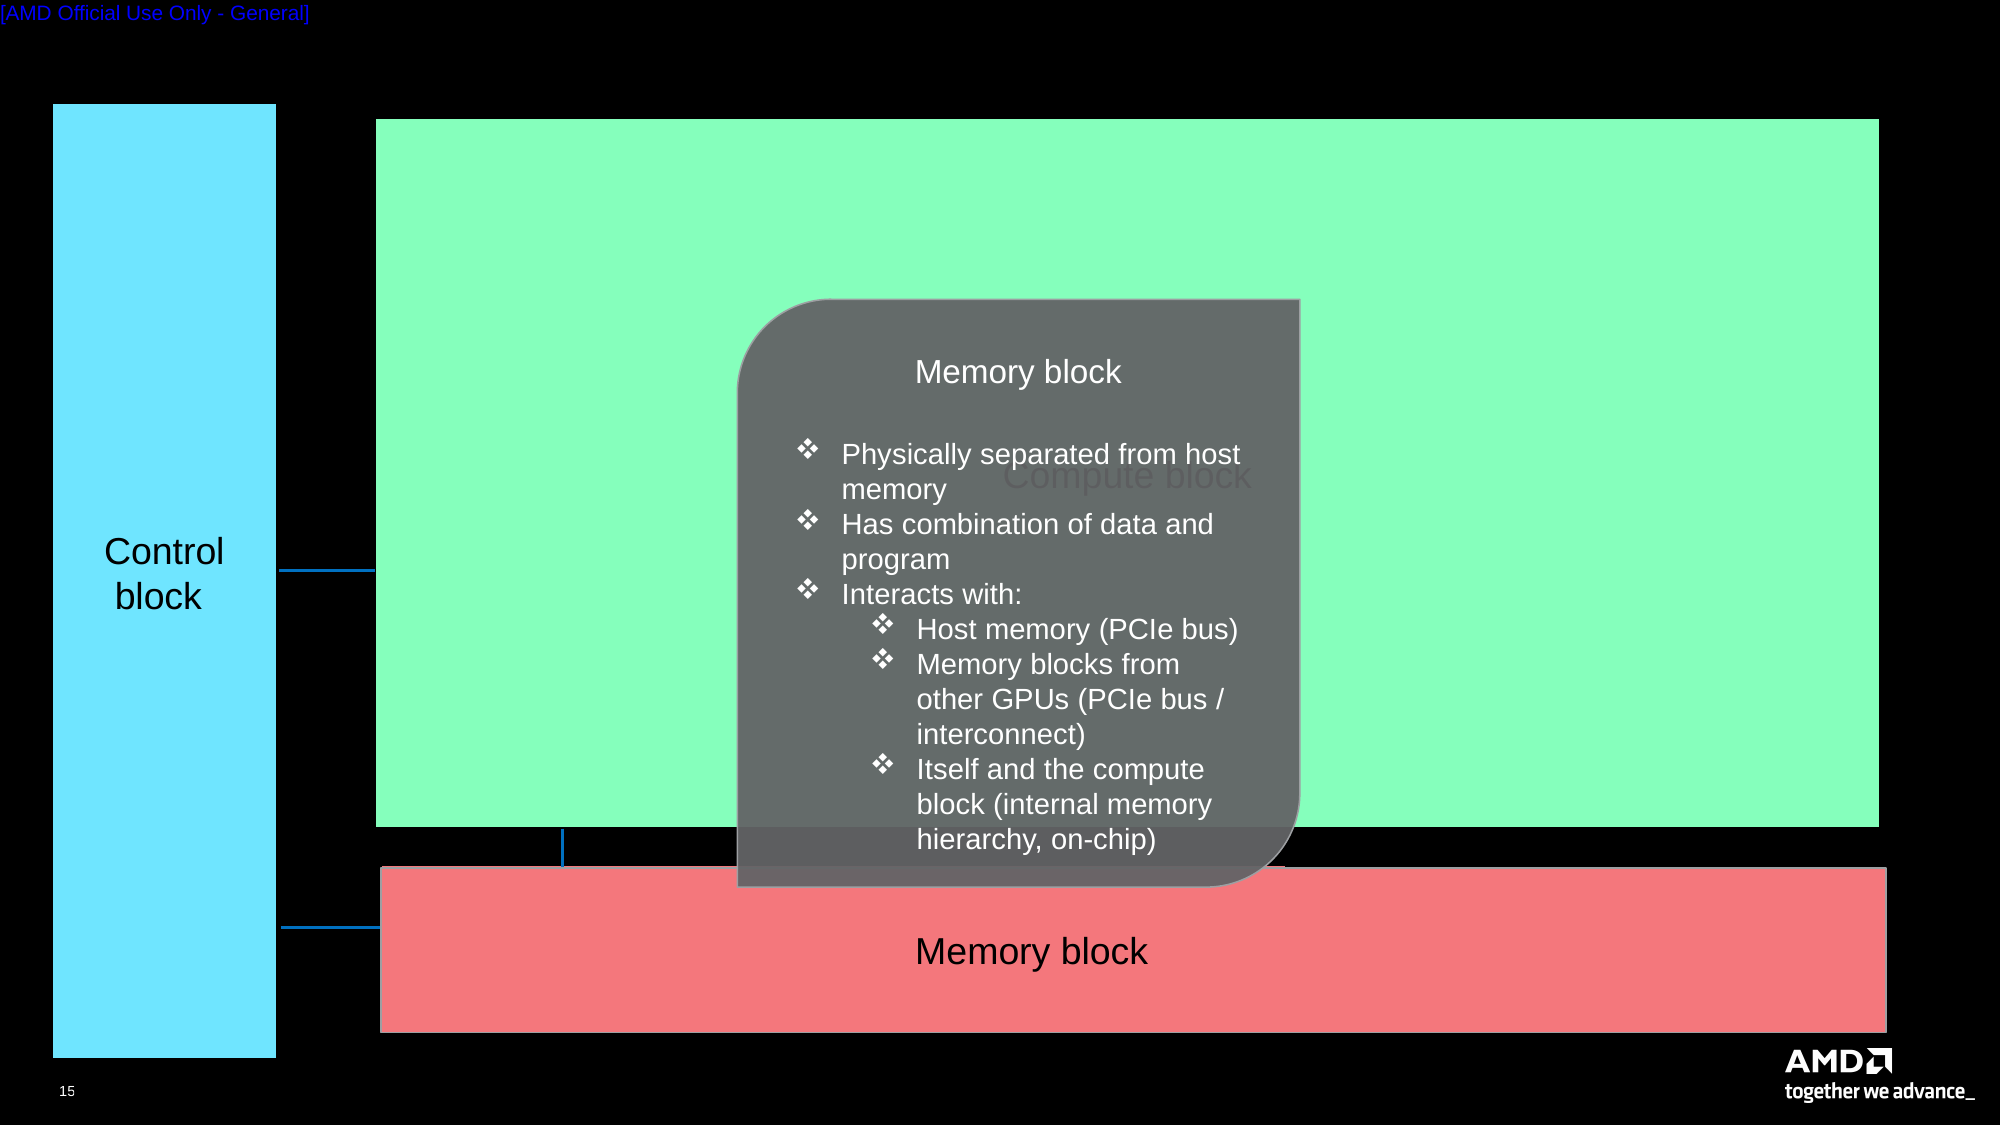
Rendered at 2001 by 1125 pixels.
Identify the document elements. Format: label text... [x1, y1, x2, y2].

text_box [374, 118, 1881, 829]
text_box [380, 867, 1887, 1033]
text_box Memory block Physically separated from host memory Has combination of data and program Interacts with: Host memory (PCIe bus) Memory blocks from other GPUs (PCIe bus / interconnect) Itself and the compute block (internal memory hierarchy, on-chip) [736, 298, 1301, 888]
text_box [51, 102, 278, 1060]
text_box Control block [104, 527, 225, 618]
text_box Memory block [915, 927, 1149, 973]
picture [1785, 1048, 1975, 1103]
